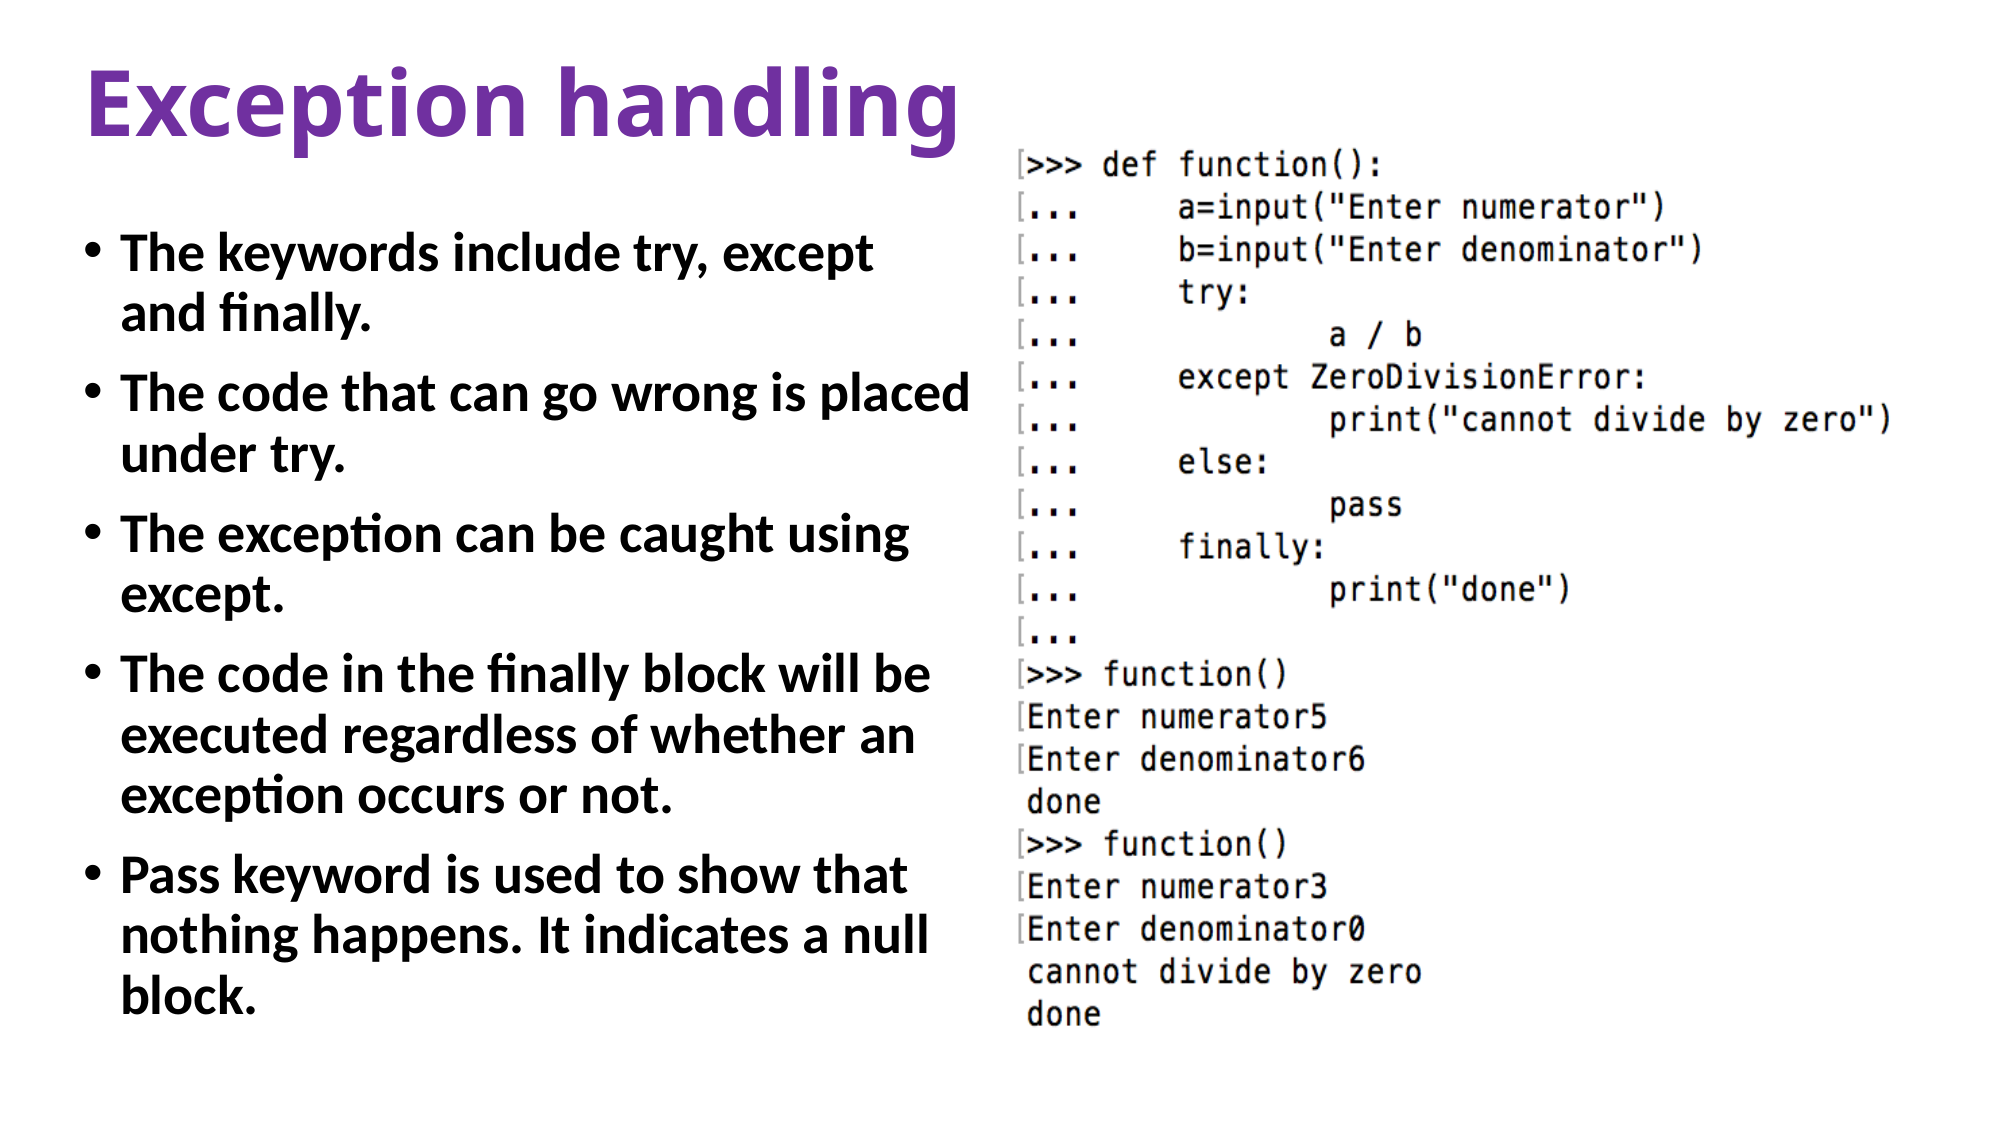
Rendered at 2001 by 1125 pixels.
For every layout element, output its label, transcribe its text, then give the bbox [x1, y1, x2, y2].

title Exception handling [68, 0, 1794, 216]
picture [1016, 137, 1920, 1035]
list The keywords include try, except and finally. The code that can go wrong is placed under try. The exception can be caught using except. The code in the finally block will be executed regardless of whether an exception occurs or not. Pass keyword is used to show that nothing happens. It indicates a null block. [68, 215, 988, 1035]
